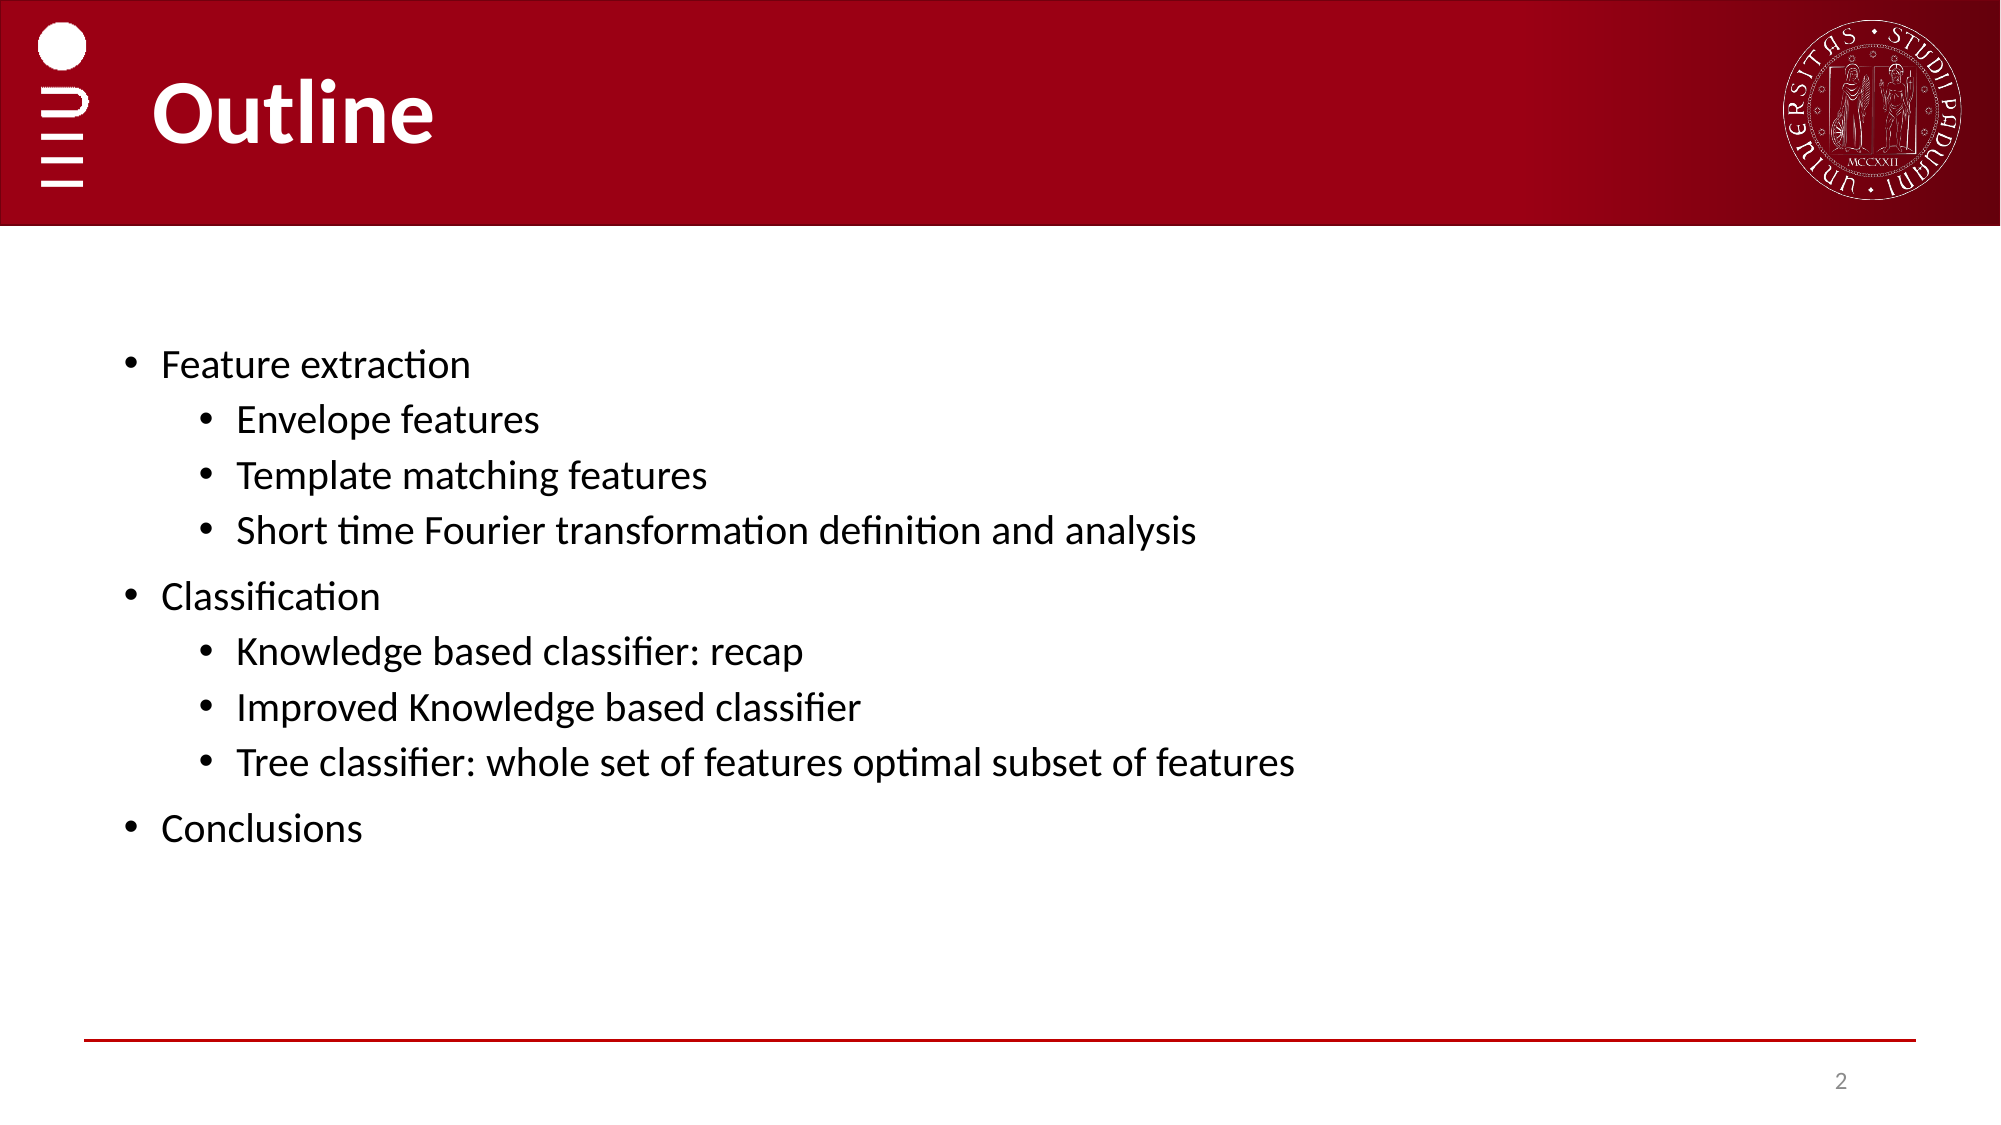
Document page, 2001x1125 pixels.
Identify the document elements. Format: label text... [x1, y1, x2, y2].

slide_number 2 [1412, 1049, 1863, 1110]
picture [1783, 20, 1963, 200]
list Feature extraction Envelope features Template matching features Short time Fourier transformation definition and analysis Classification Knowledge based classifier: recap Improved Knowledge based classifier Tree classifier: whole set of features optimal subset of features Conclusions [109, 334, 1766, 967]
title Outline [137, 34, 1610, 194]
